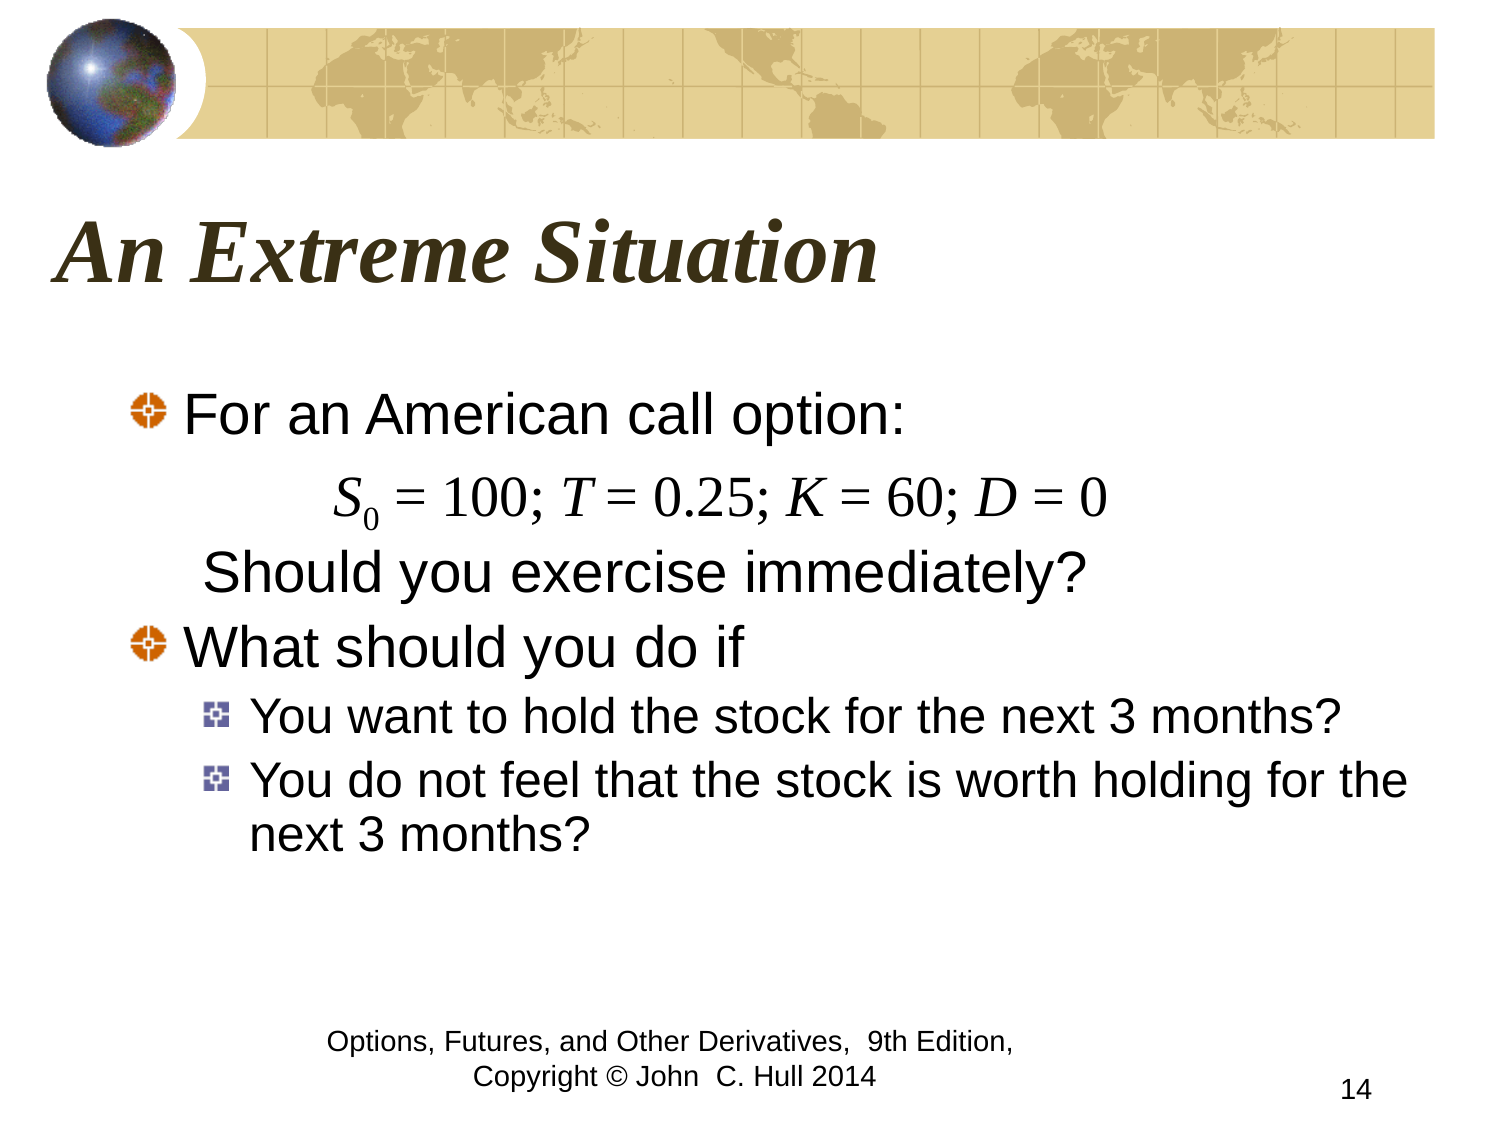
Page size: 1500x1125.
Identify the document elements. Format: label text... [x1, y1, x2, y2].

picture [202, 764, 229, 791]
picture [127, 391, 169, 433]
picture [202, 700, 229, 727]
footer Options, Futures, and Other Derivatives, 9th Edition, Copyright © John C. Hull 2014 [262, 1024, 1088, 1101]
picture [127, 624, 169, 666]
slide_number 14 [1074, 1037, 1388, 1113]
picture [42, 14, 190, 151]
title An Extreme Situation [40, 152, 1316, 341]
list For an American call option: S0 = 100; T = 0.25; K = 60; D = 0 Should you exercise immediately? What should you do if You want to hold the stock for the next 3 months? You do not feel that the stock is worth holding for the next 3 months? [112, 295, 1454, 940]
